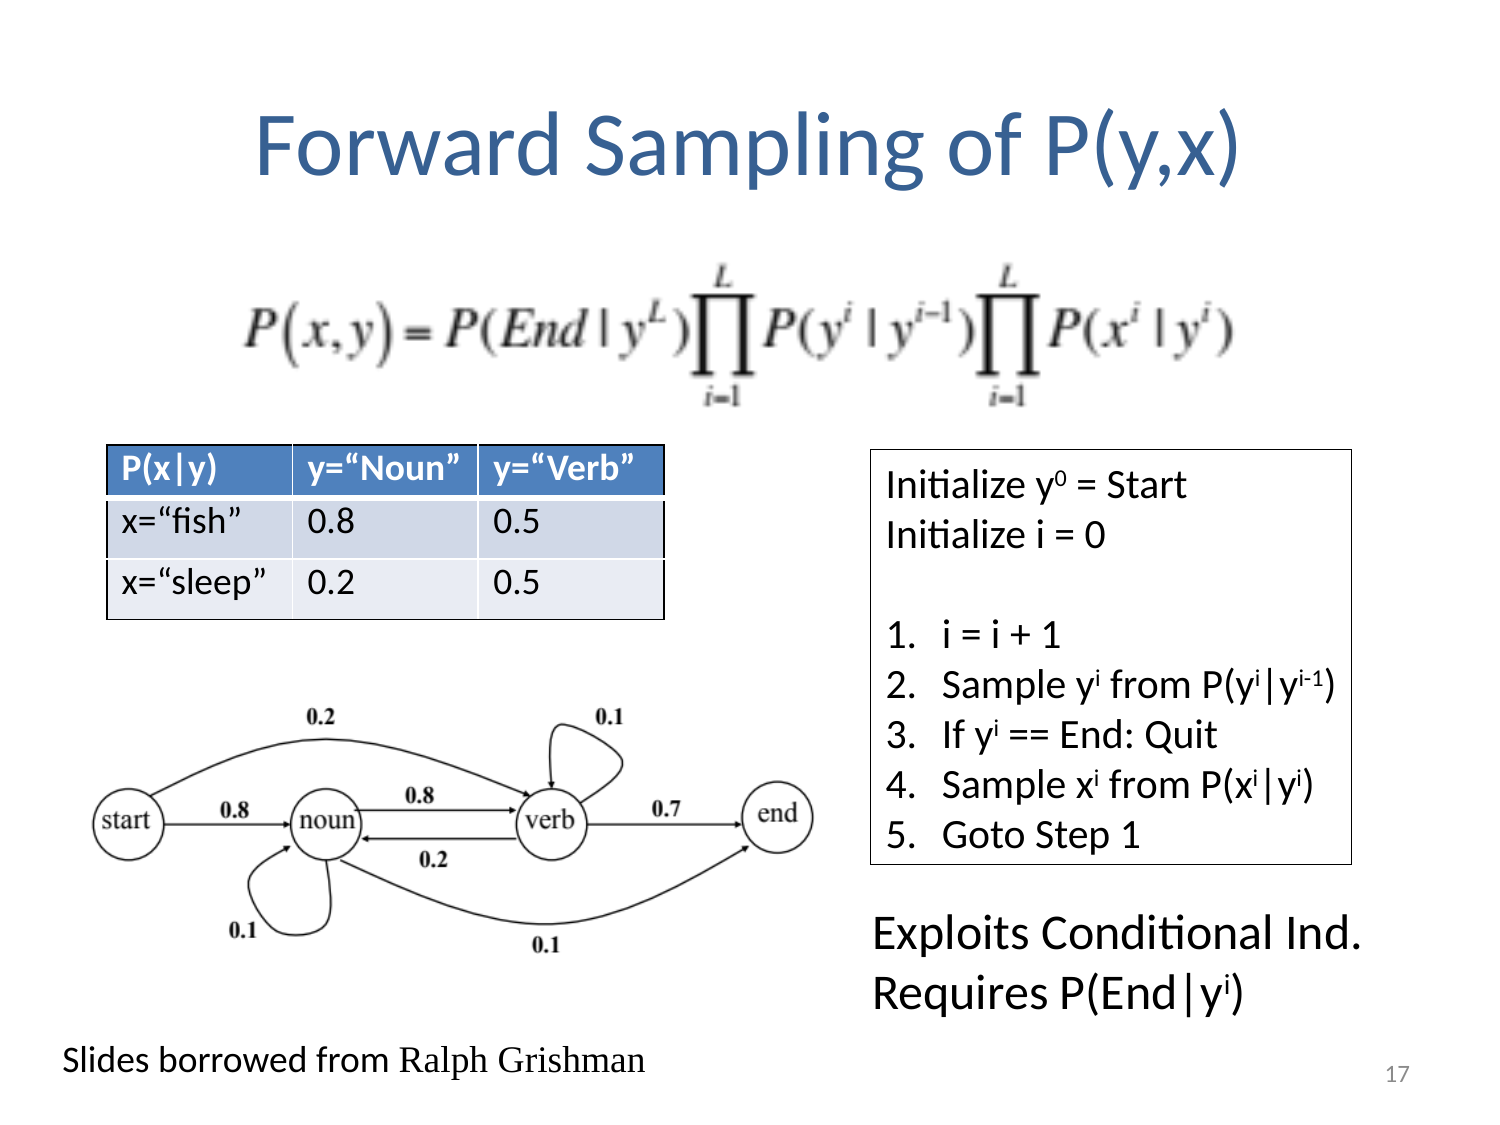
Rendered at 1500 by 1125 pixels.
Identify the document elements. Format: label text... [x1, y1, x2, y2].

table_cell 0.5 [479, 560, 663, 619]
table_header y=“Noun” [293, 446, 477, 495]
text_box Initialize y0 = Start Initialize i = 0 i = i + 1 Sample yi from P(yi|yi-1) If yi == End: Quit Sample xi from P(xi|yi) Goto Step 1 [870, 449, 1352, 865]
table_header P(x|y) [108, 446, 292, 495]
table_cell x=“sleep” [108, 560, 292, 619]
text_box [235, 250, 1237, 412]
table_cell x=“fish” [108, 501, 292, 558]
slide_number 17 [1074, 1042, 1425, 1103]
title Forward Sampling of P(y,x) [75, 45, 1425, 233]
table_cell 0.2 [293, 560, 477, 619]
table_cell 0.8 [293, 501, 477, 558]
text_box Exploits Conditional Ind. Requires P(End|yi) [857, 891, 1379, 1027]
table_header y=“Verb” [479, 446, 663, 495]
table_cell 0.5 [479, 501, 663, 558]
picture [72, 675, 835, 972]
text_box Slides borrowed from Ralph Grishman [47, 1028, 670, 1088]
